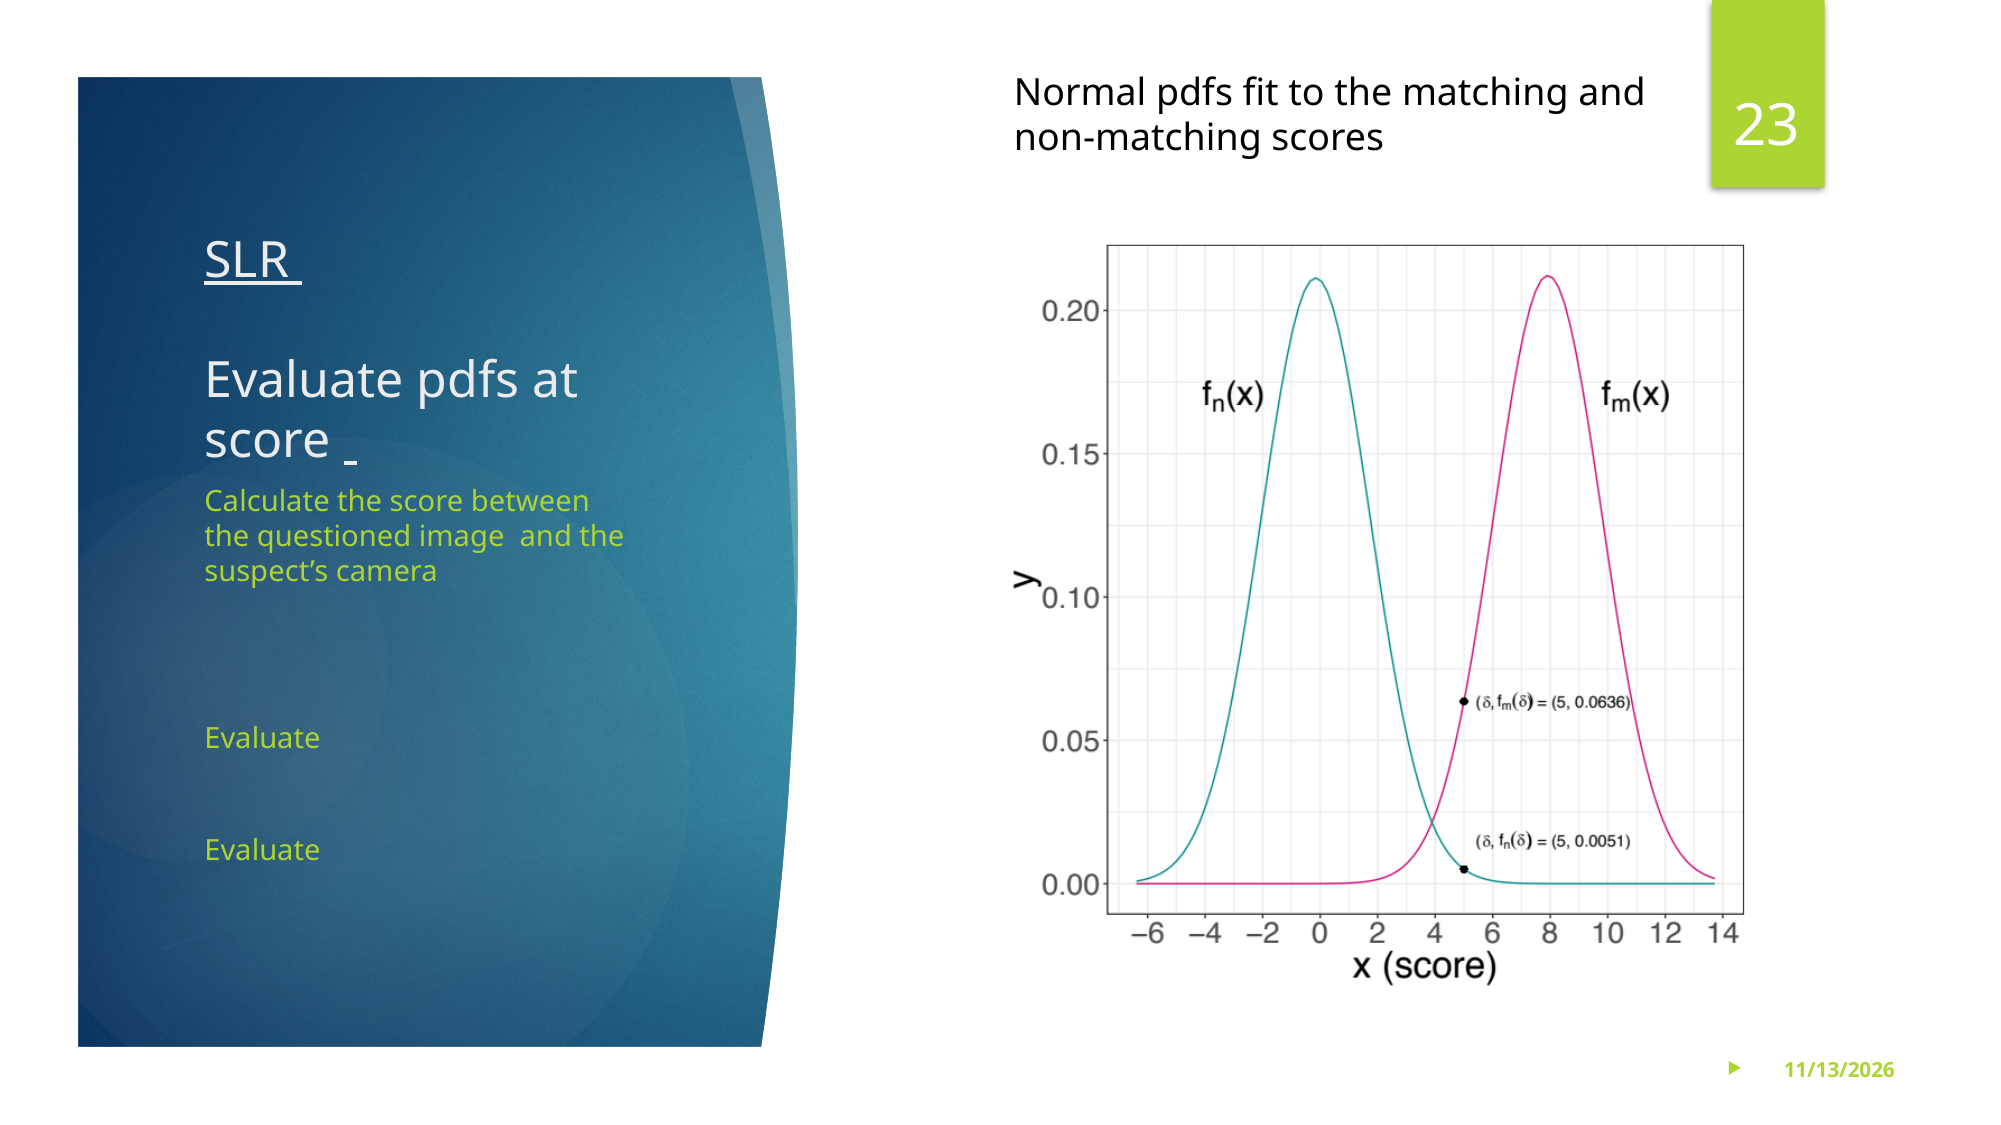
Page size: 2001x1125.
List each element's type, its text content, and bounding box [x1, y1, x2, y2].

text_box Normal pdfs fit to the matching and non-matching scores [999, 61, 1699, 166]
slide_number 23 [1698, 48, 1836, 175]
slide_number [1698, 1048, 1910, 1099]
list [998, 237, 1750, 988]
